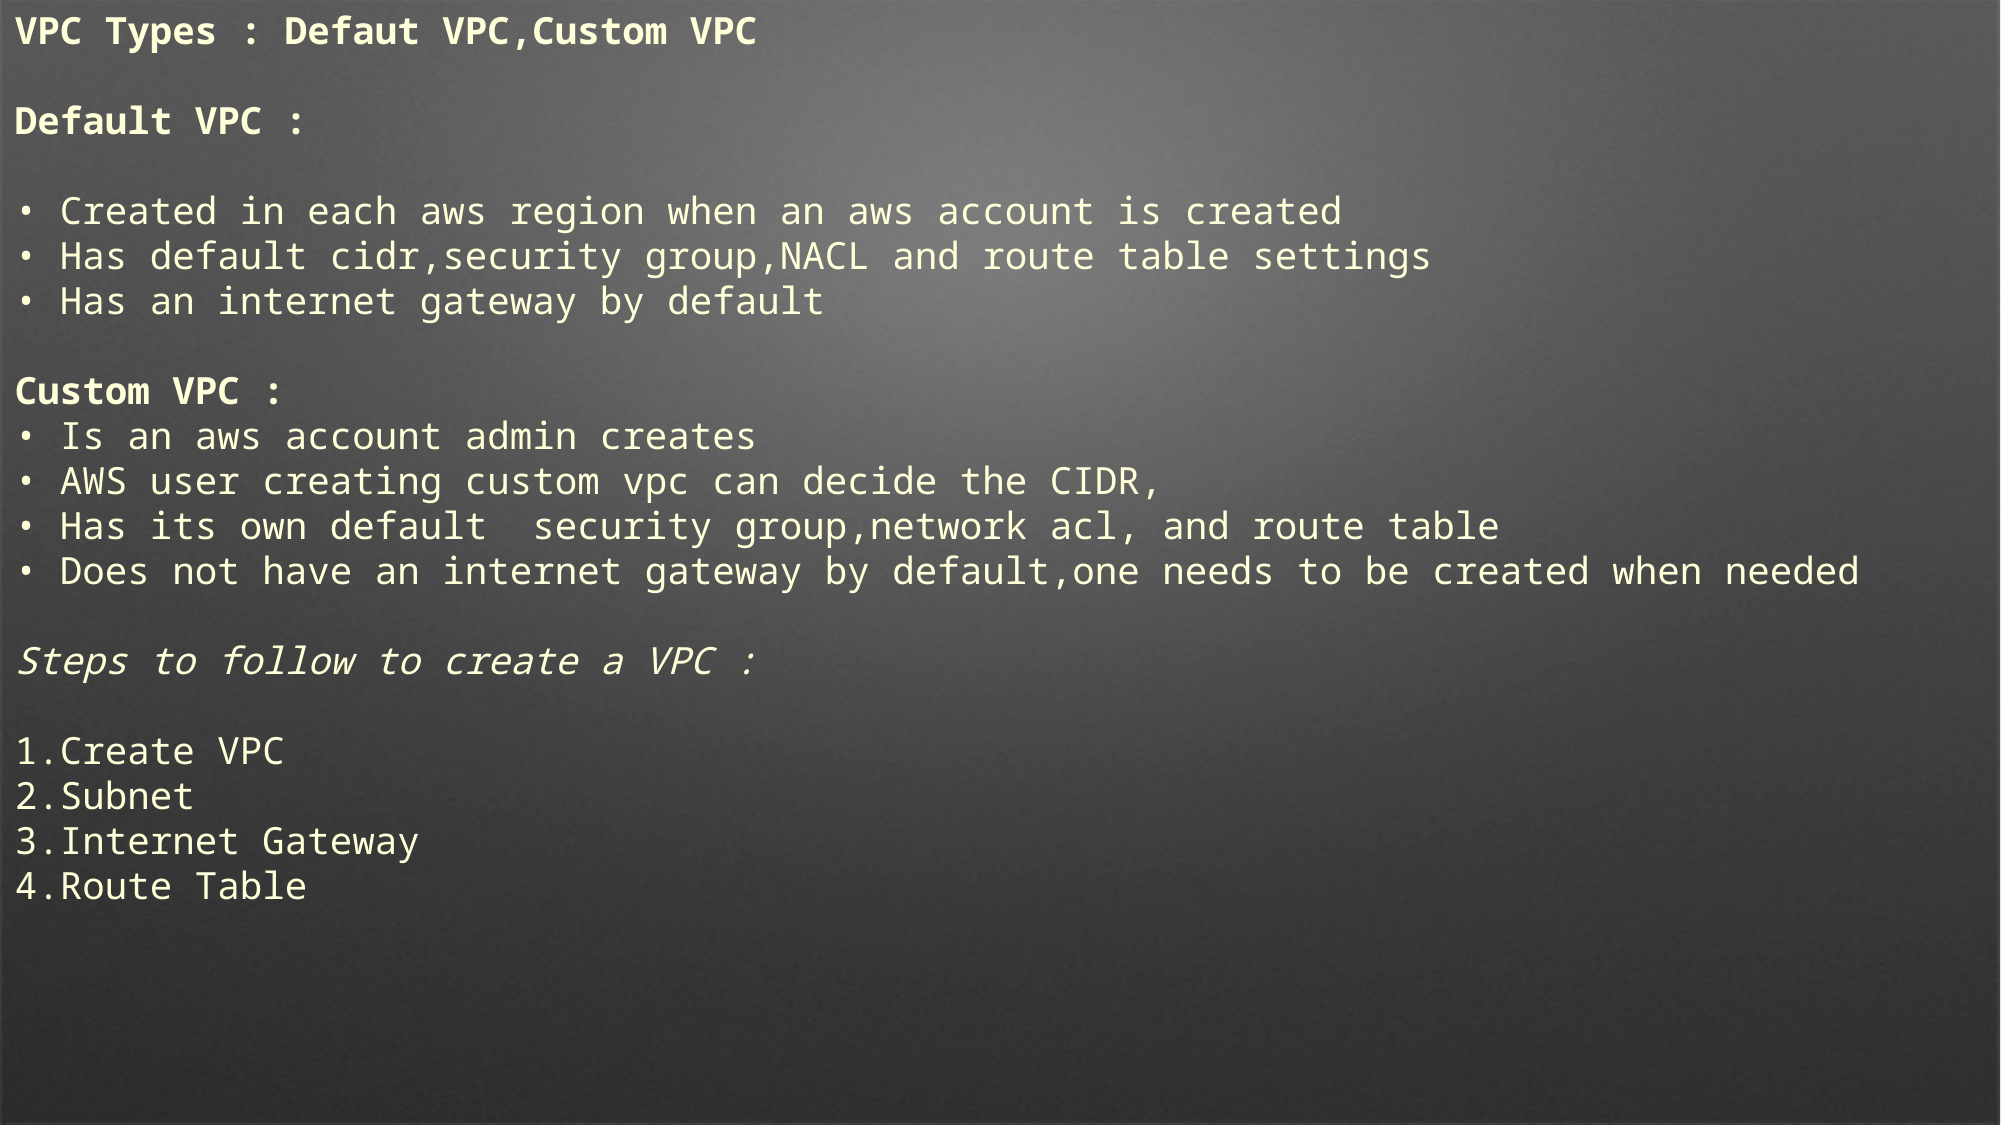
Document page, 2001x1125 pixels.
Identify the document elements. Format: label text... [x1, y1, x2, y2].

text_box VPC Types : Defaut VPC,Custom VPC Default VPC : • Created in each aws region when an aws account is created • Has default cidr,security group,NACL and route table settings • Has an internet gateway by default Custom VPC : • Is an aws account admin creates • AWS user creating custom vpc can decide the CIDR, • Has its own default security group,network acl, and route table • Does not have an internet gateway by default,one needs to be created when needed Steps to follow to create a VPC : 1.Create VPC 2.Subnet 3.Internet Gateway 4.Route Table [0, 0, 2000, 1125]
